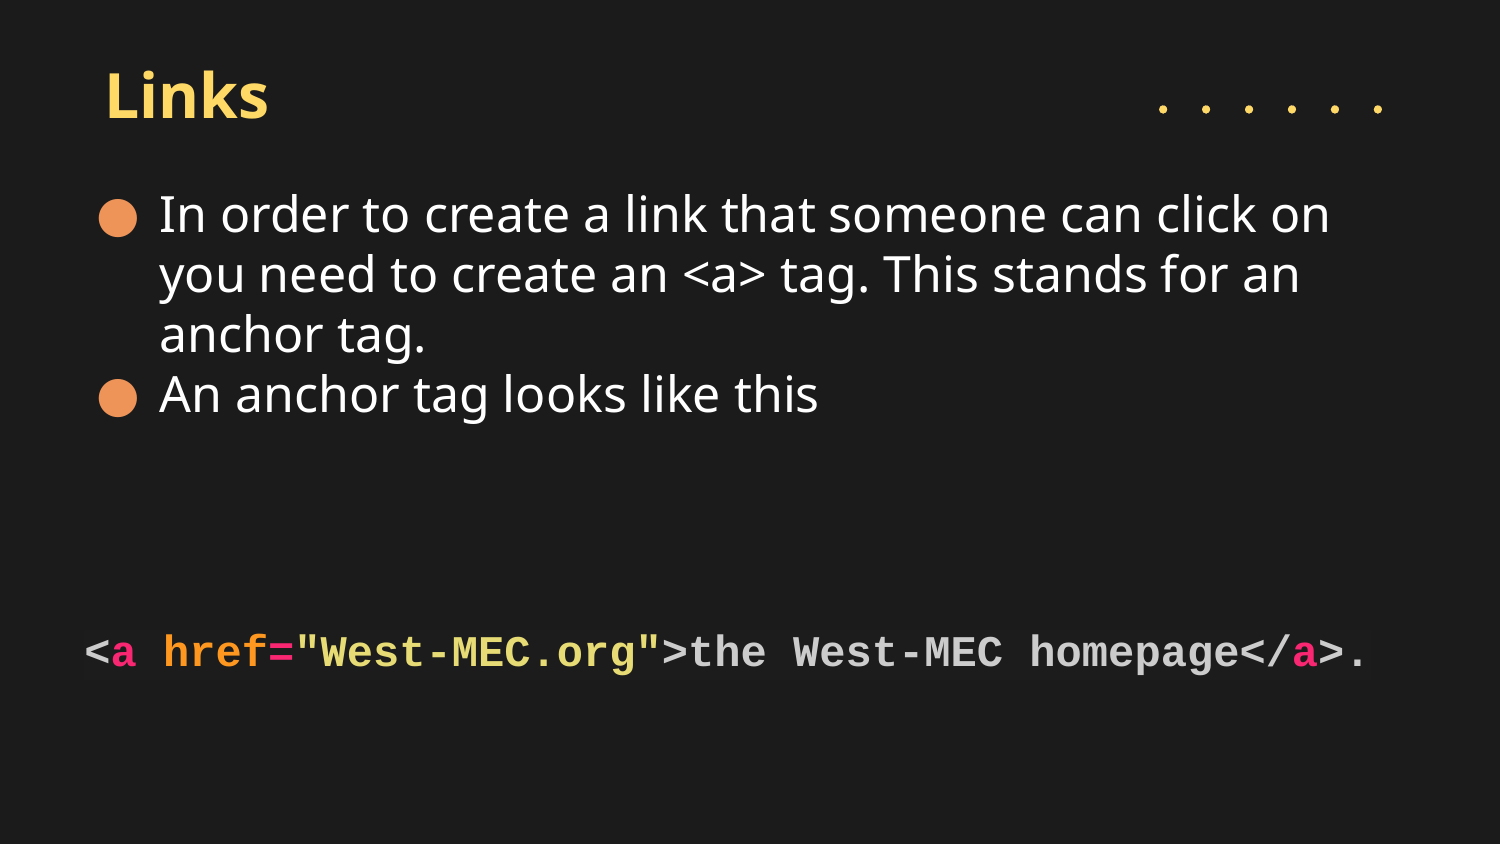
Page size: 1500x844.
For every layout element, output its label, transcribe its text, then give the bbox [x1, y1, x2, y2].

title Links [89, 41, 877, 136]
list In order to create a link that someone can click on you need to create an <a> tag. This stands for an anchor tag. An anchor tag looks like this <a href="West-MEC.org">the West-MEC homepage</a>. [69, 167, 1388, 765]
